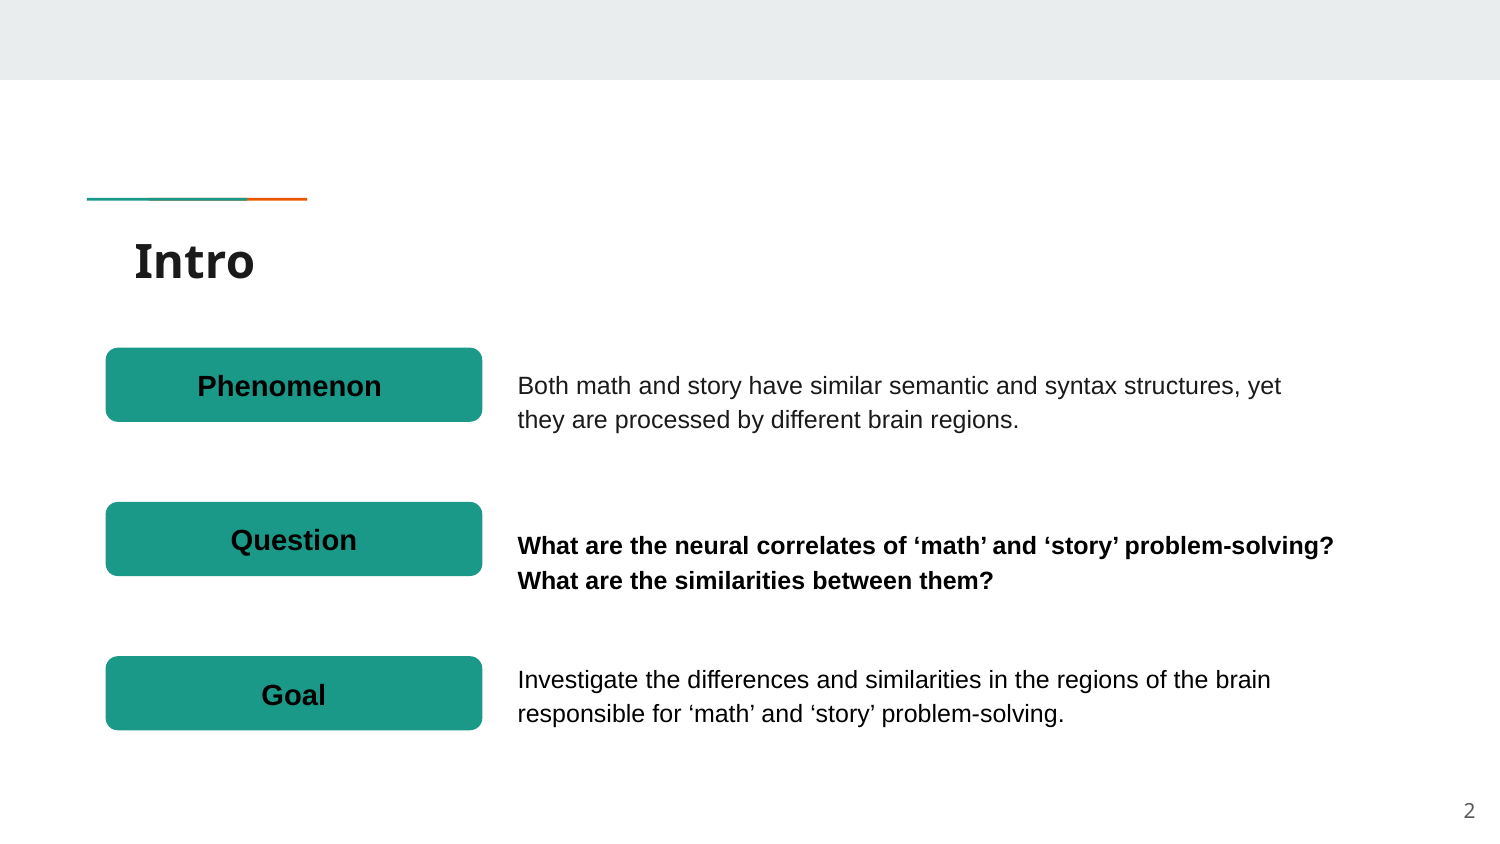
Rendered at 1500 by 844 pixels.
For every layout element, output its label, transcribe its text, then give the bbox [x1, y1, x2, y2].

text_box Goal [105, 656, 483, 731]
title Intro [119, 216, 1381, 305]
list What are the neural correlates of ‘math’ and ‘story’ problem-solving? What are the similarities between them? [502, 512, 1413, 608]
text_box Question [105, 501, 483, 577]
slide_number 2 [1400, 779, 1491, 844]
text_box Investigate the differences and similarities in the regions of the brain responsible for ‘math’ and ‘story’ problem-solving. [502, 645, 1372, 741]
text_box Phenomenon [105, 347, 483, 422]
text_box Both math and story have similar semantic and syntax structures, yet they are processed by different brain regions. [502, 355, 1343, 444]
